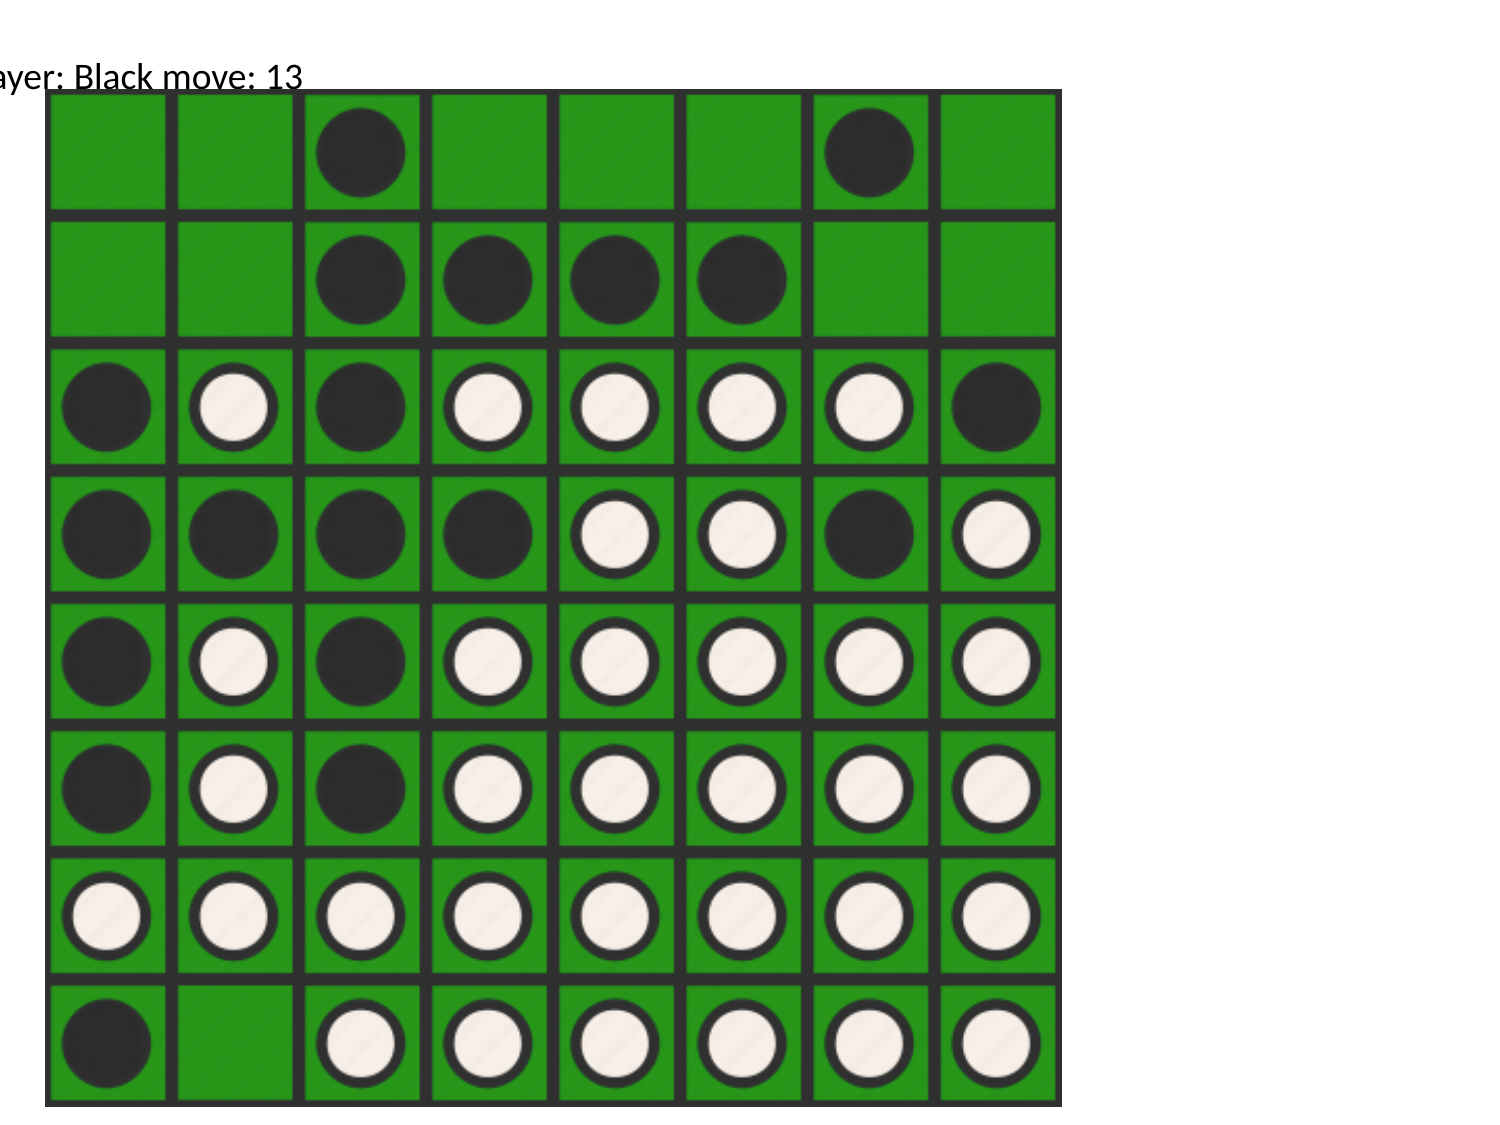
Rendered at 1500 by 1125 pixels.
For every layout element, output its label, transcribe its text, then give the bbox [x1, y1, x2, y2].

text_box turn: 49 player: Black move: 13 [0, 44, 319, 105]
picture [44, 89, 1062, 1107]
